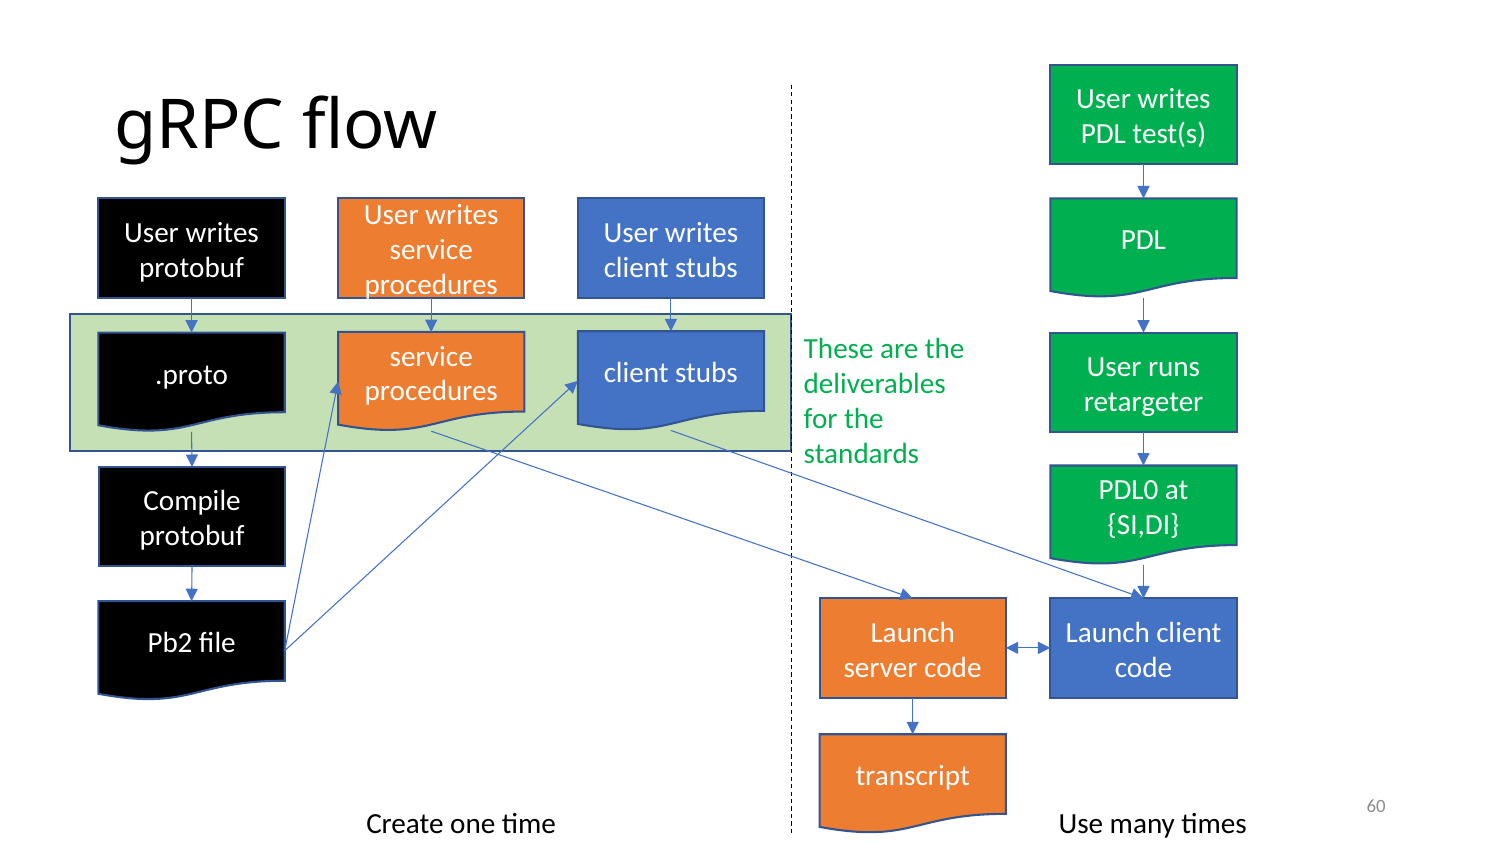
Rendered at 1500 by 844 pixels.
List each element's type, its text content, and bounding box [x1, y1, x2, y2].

text_box .proto [97, 331, 286, 432]
text_box [432, 313, 670, 380]
text_box Launch server code [819, 599, 1007, 699]
text_box [192, 313, 431, 380]
text_box service procedures [337, 330, 526, 380]
text_box client stubs [576, 330, 766, 424]
text_box User writes client stubs [577, 197, 765, 299]
text_box PDL0 at {SI,DI} [1144, 464, 1238, 560]
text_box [284, 380, 578, 651]
text_box [192, 414, 284, 452]
text_box Create one time [354, 798, 568, 844]
text_box Use many times [1047, 798, 1259, 844]
text_box User writes protobuf [97, 197, 286, 299]
text_box Pb2 file [97, 600, 286, 701]
slide_number 60 [1059, 782, 1397, 827]
text_box These are the deliverables for the standards [792, 323, 995, 423]
text_box Launch client code [1049, 597, 1238, 699]
title gRPC flow [103, 44, 1397, 208]
text_box User writes PDL test(s) [1049, 64, 1238, 165]
text_box Compile protobuf [98, 466, 284, 567]
text_box PDL [1049, 197, 1238, 298]
text_box User runs retargeter [1049, 332, 1238, 433]
text_box [69, 313, 191, 452]
text_box transcript [818, 733, 1007, 834]
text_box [578, 424, 670, 599]
text_box [671, 313, 791, 423]
text_box User writes service procedures [337, 197, 525, 299]
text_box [670, 423, 1144, 599]
